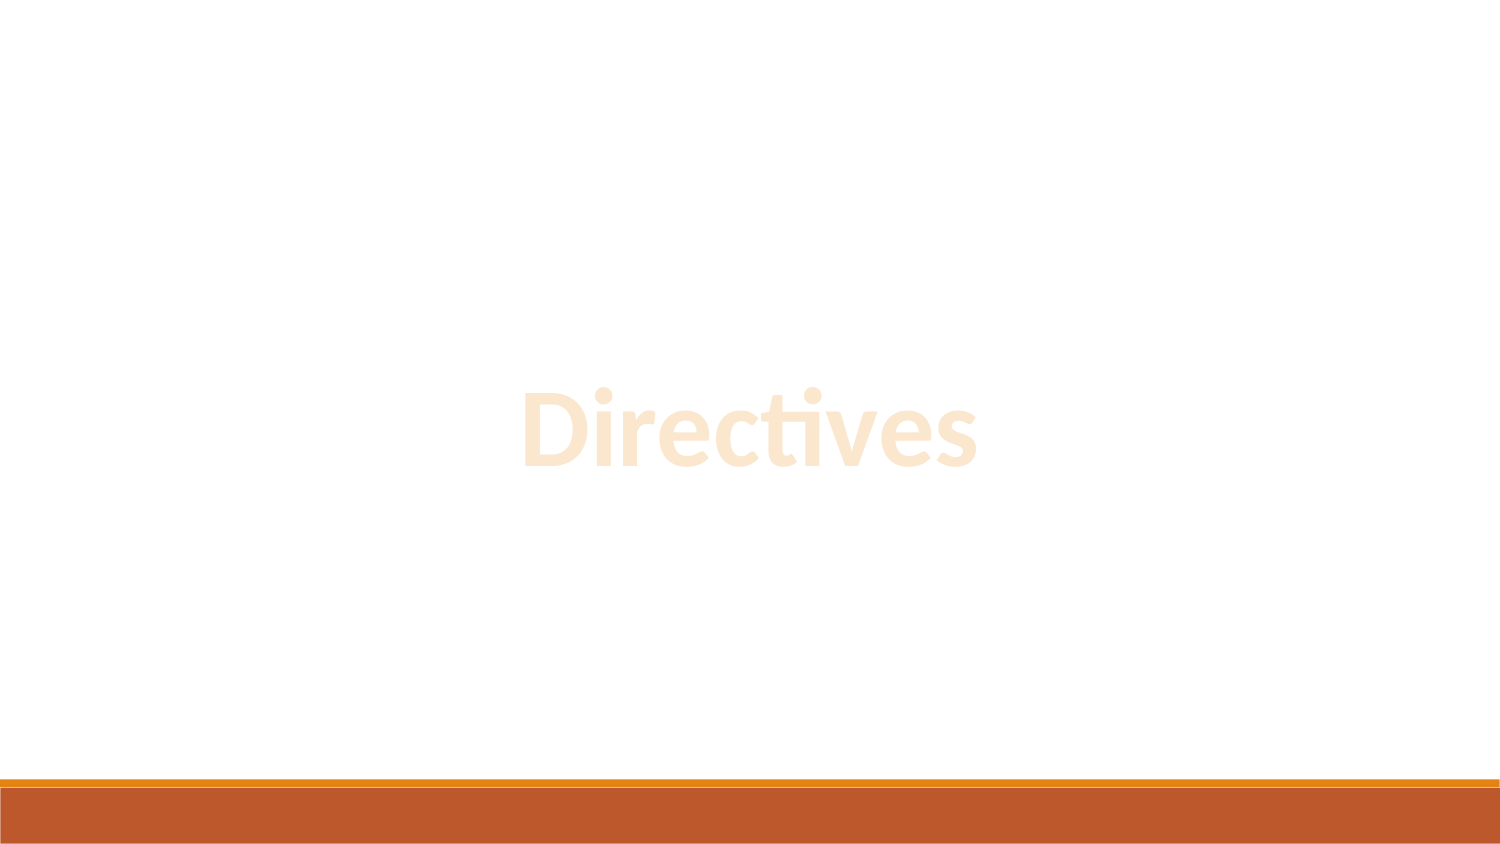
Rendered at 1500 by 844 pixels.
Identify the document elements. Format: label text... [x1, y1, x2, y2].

text_box Directives [504, 346, 996, 497]
